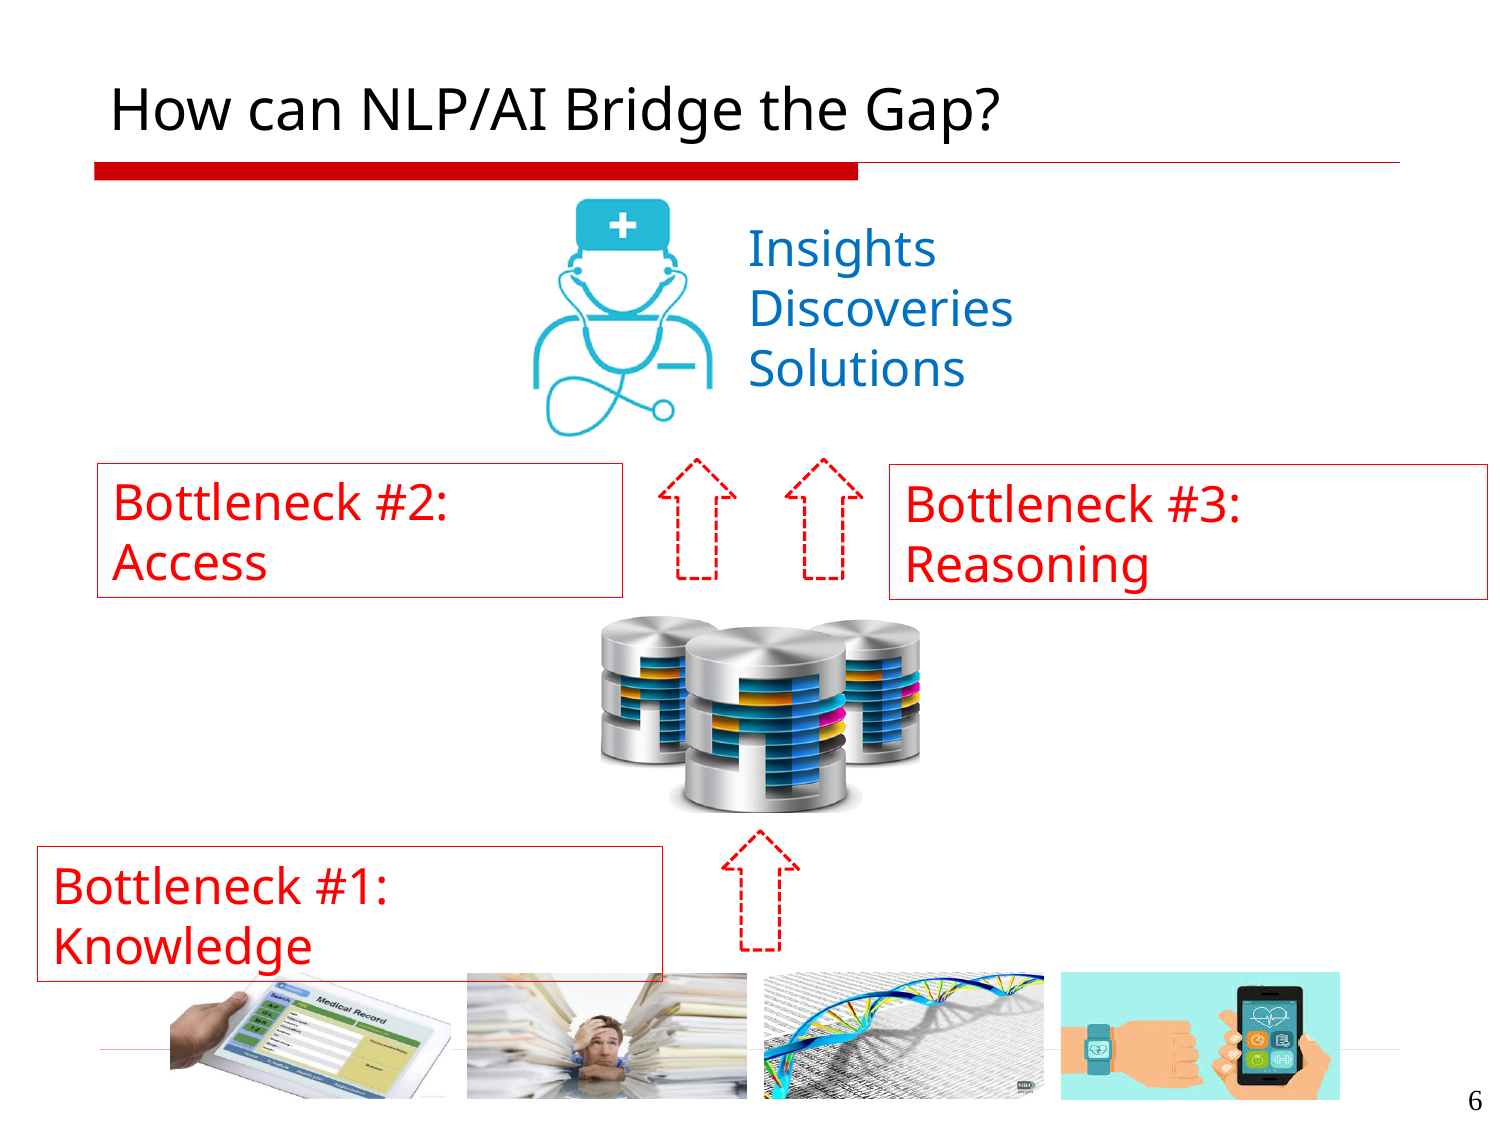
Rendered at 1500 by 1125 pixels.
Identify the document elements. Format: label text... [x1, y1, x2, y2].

text_box Insights Discoveries Solutions [733, 209, 1035, 405]
title How can NLP/AI Bridge the Gap? [94, 24, 1407, 150]
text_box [37, 609, 920, 951]
picture [522, 190, 724, 442]
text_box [170, 972, 1341, 1100]
slide_number 6 [1175, 1073, 1498, 1125]
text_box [97, 458, 736, 579]
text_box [785, 458, 1488, 579]
